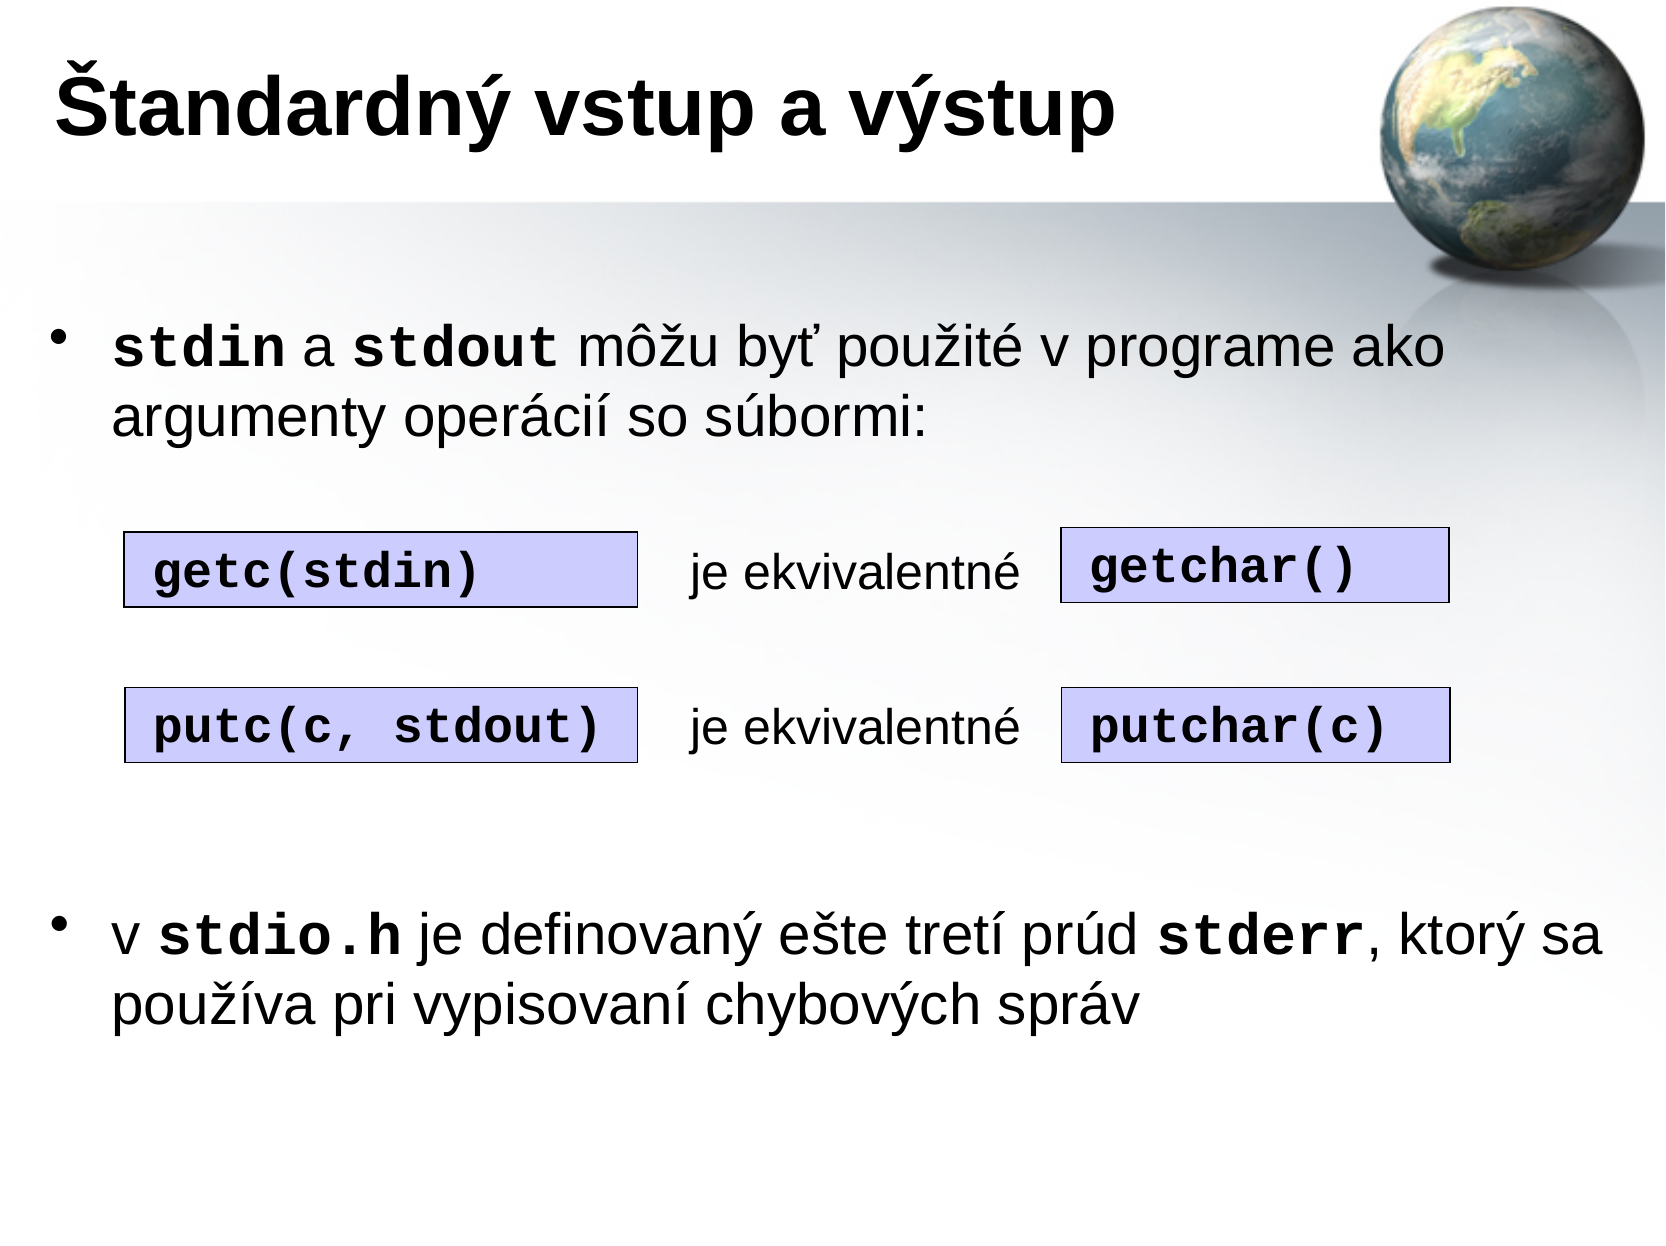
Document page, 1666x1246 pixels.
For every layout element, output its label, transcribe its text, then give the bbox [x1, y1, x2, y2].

list stdin a stdout môžu byť použité v programe ako argumenty operácií so súbormi: [32, 300, 1633, 475]
title Štandardný vstup a výstup [37, 24, 1375, 179]
picture [0, 0, 1666, 1246]
text_box v stdio.h je definovaný ešte tretí prúd stderr, ktorý sa používa pri vypisovaní chybových správ [32, 887, 1633, 1100]
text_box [123, 524, 1450, 608]
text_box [124, 684, 1451, 763]
